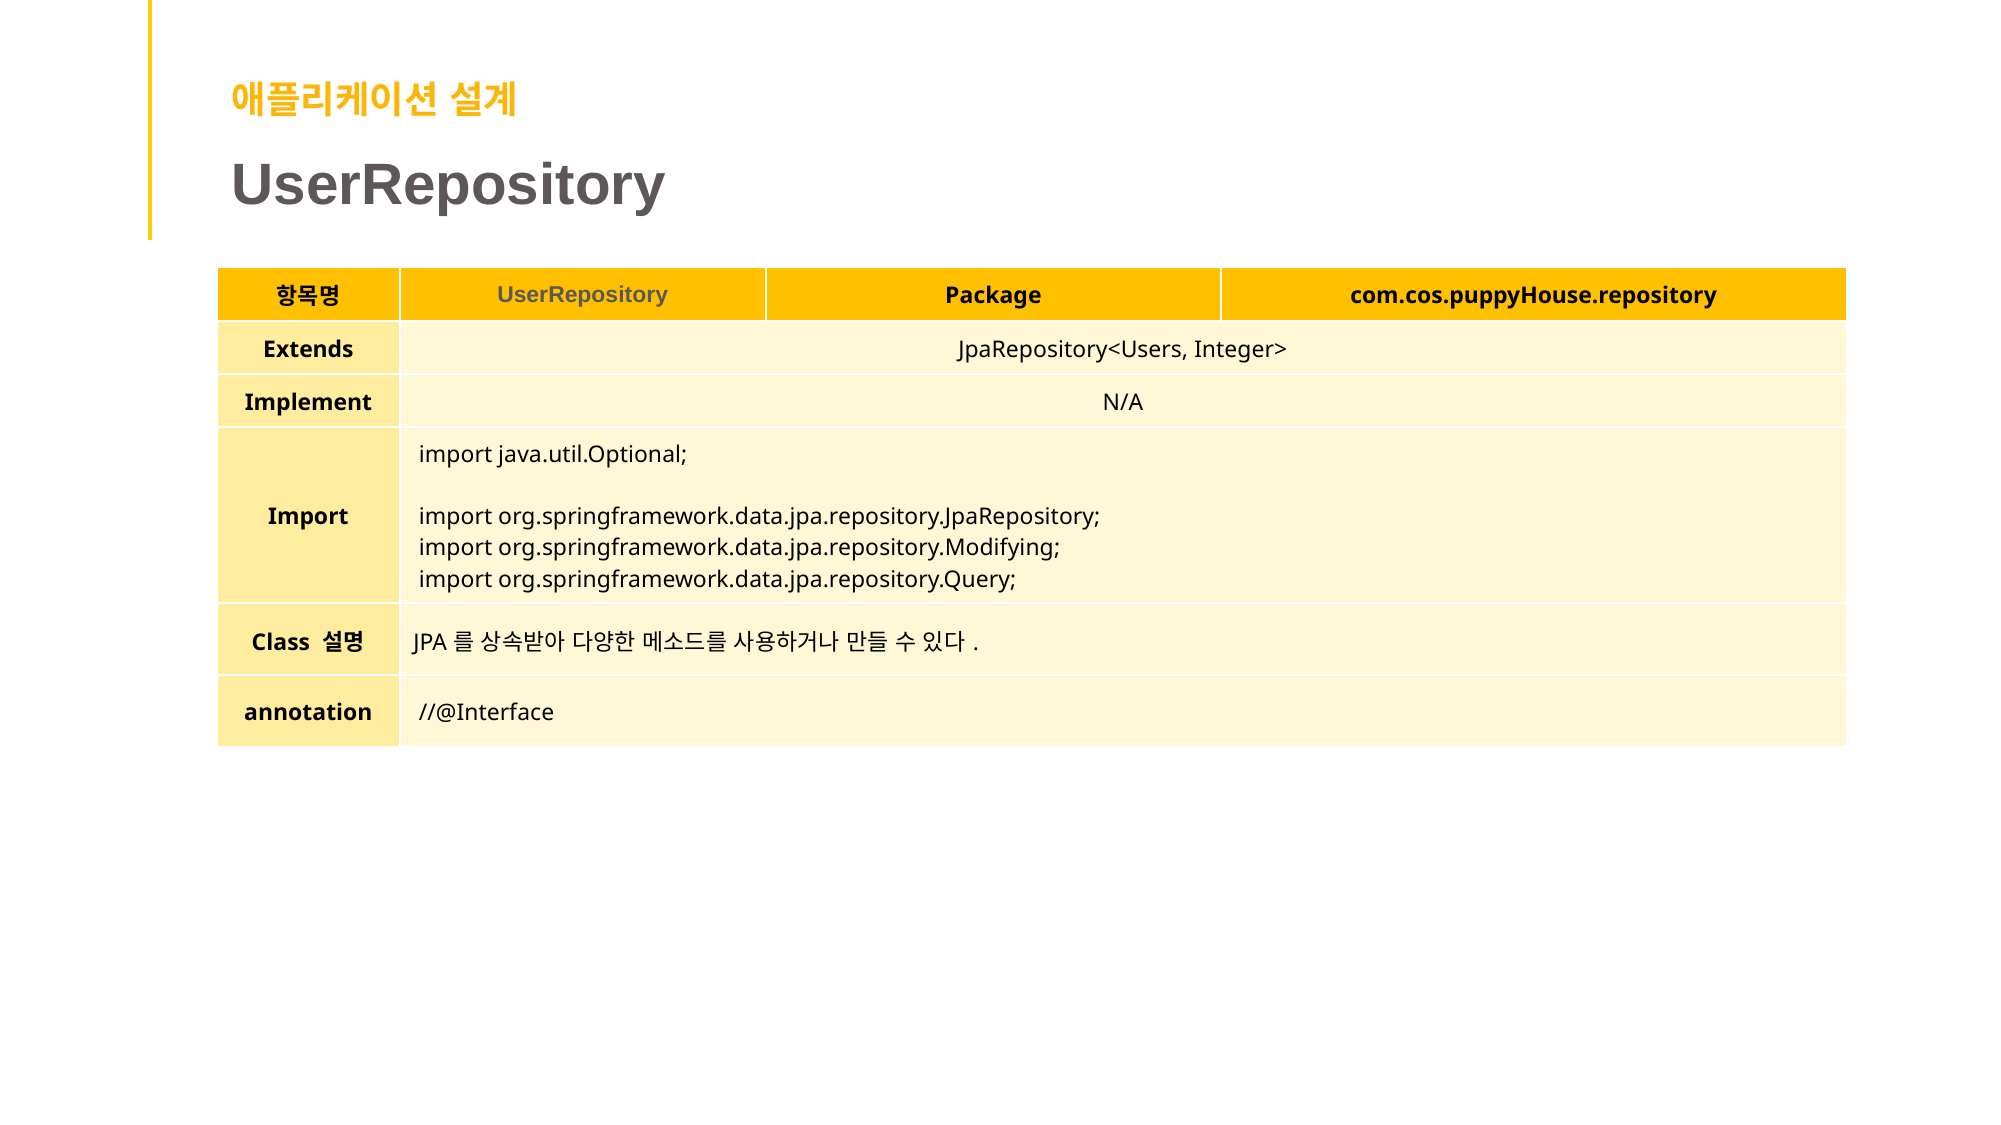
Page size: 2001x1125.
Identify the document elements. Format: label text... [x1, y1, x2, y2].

table_cell Extends [218, 322, 399, 373]
table_cell JpaRepository<Users, Integer> [401, 322, 1846, 373]
table_cell annotation [218, 676, 399, 746]
table_header 항목명 [218, 268, 399, 320]
table_header UserRepository [401, 268, 765, 320]
table_cell import java.util.Optional; import org.springframework.data.jpa.repository.JpaRepository; import org.springframework.data.jpa.repository.Modifying; import org.springframework.data.jpa.repository.Query; [401, 428, 1846, 602]
text_box UserRepository [217, 138, 1218, 224]
table_cell Implement [218, 375, 399, 426]
table_cell N/A [401, 375, 1846, 426]
table_cell JPA를 상속받아 다양한 메소드를 사용하거나 만들 수 있다. [401, 604, 1846, 674]
table_cell Import [218, 428, 399, 602]
table_header com.cos.puppyHouse.repository [1222, 268, 1846, 320]
table_header Package [767, 268, 1220, 320]
table_cell Class 설명 [218, 604, 399, 674]
table_cell //@Interface [401, 676, 1846, 746]
text_box 애플리케이션 설계 [217, 68, 1044, 129]
